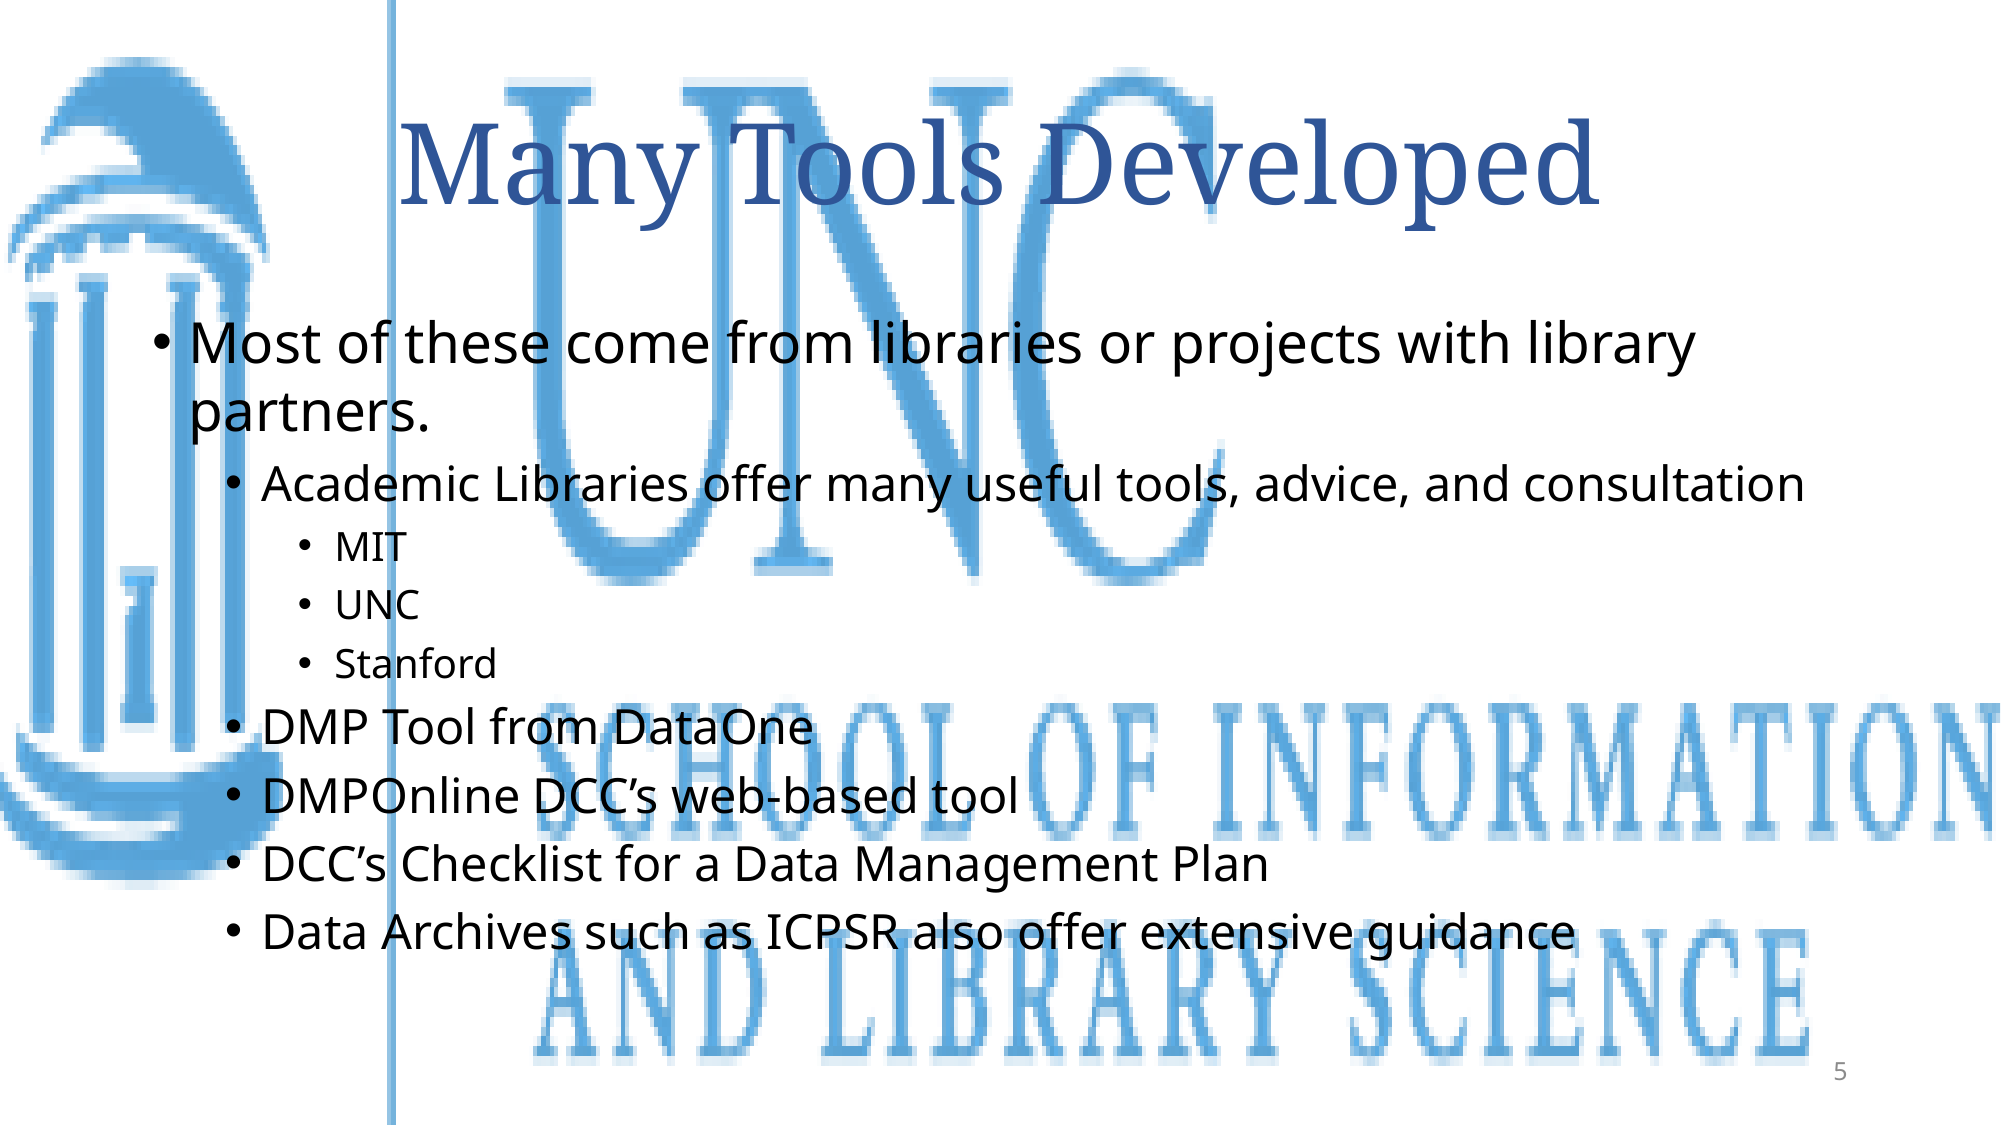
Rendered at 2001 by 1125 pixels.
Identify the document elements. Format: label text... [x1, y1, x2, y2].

list Most of these come from libraries or projects with library partners. Academic Libraries offer many useful tools, advice, and consultation MIT UNC Stanford DMP Tool from DataOne DMPOnline DCC’s web-based tool DCC’s Checklist for a Data Management Plan Data Archives such as ICPSR also offer extensive guidance [137, 299, 1863, 1014]
title Many Tools Developed [137, 59, 1863, 278]
picture [0, 0, 2001, 1125]
slide_number 5 [1412, 1042, 1863, 1103]
